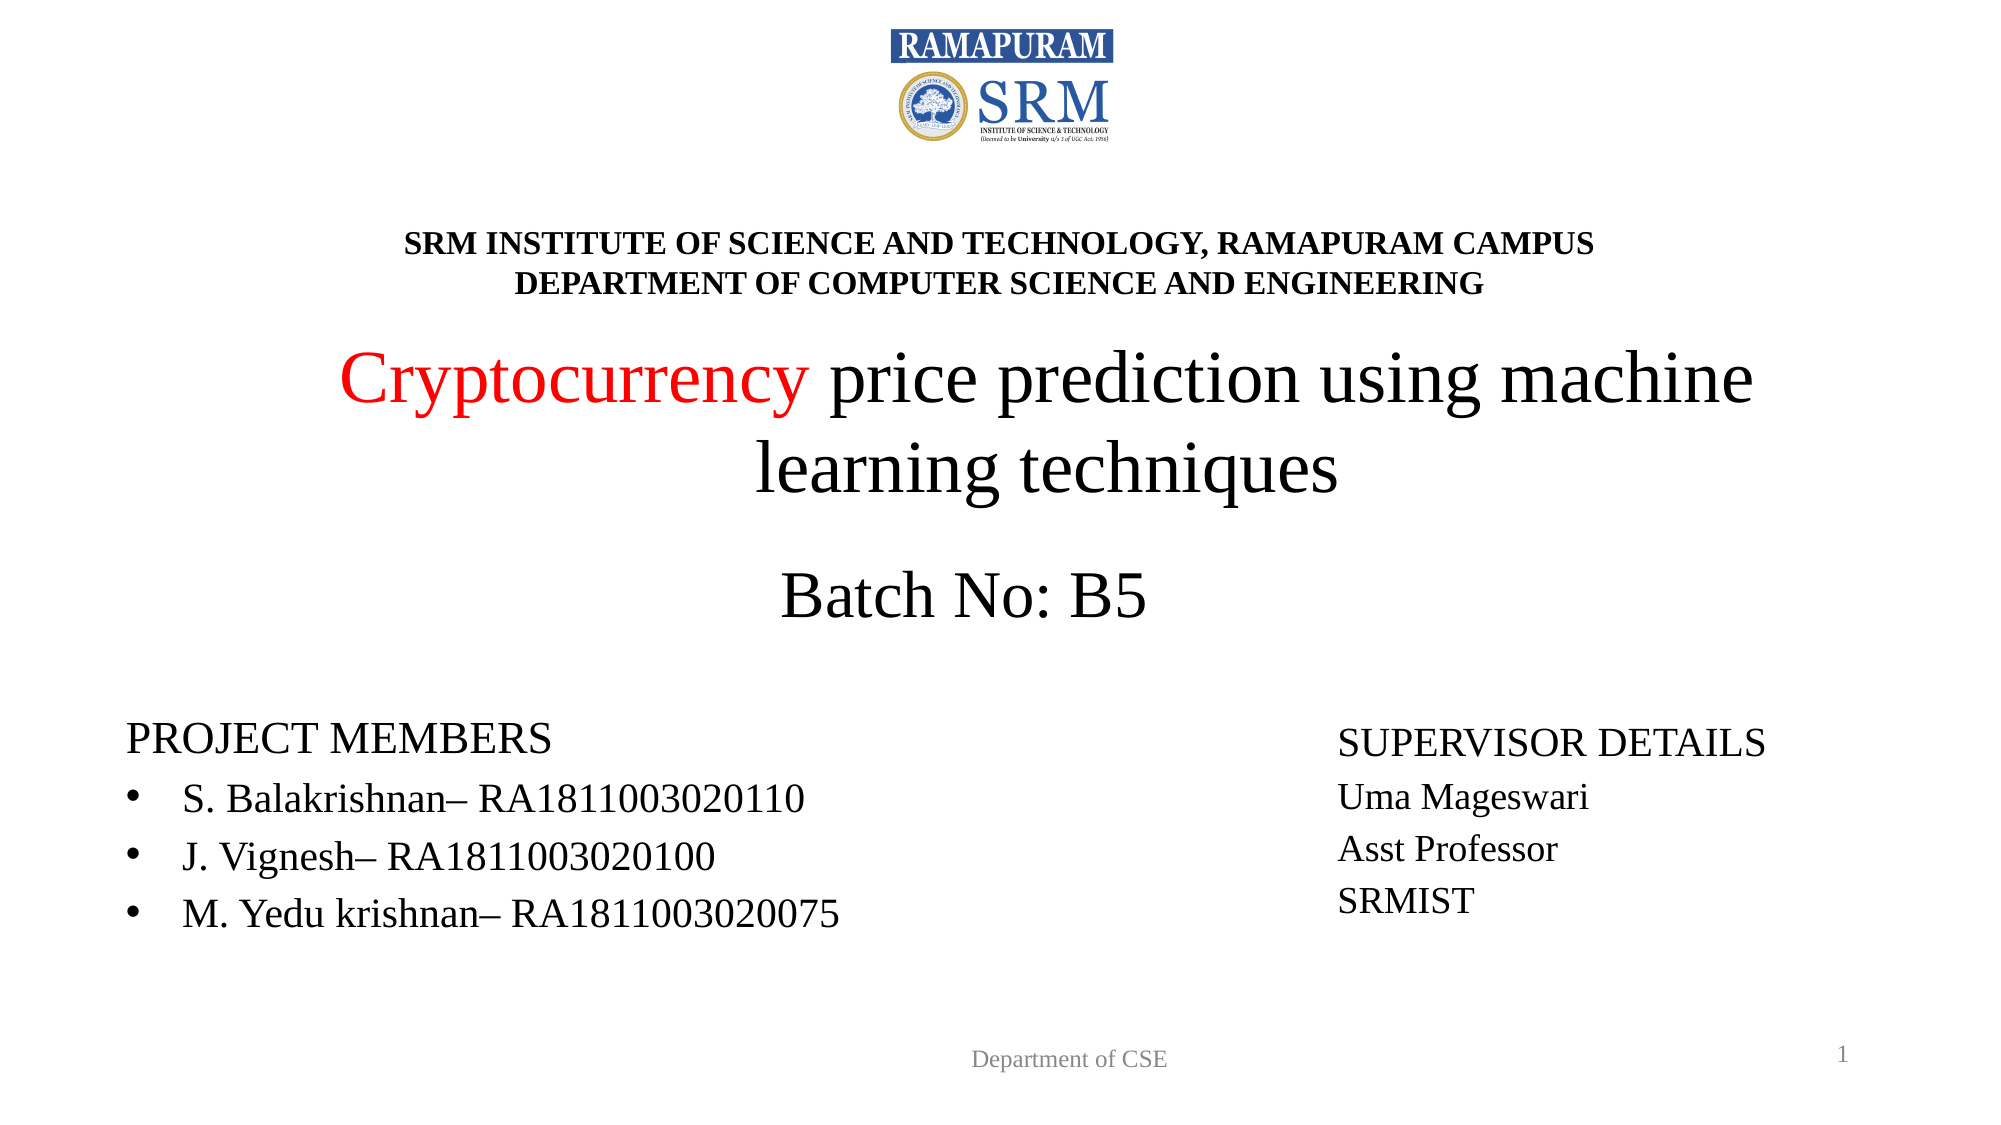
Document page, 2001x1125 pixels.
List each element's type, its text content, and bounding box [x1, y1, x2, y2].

text_box PROJECT MEMBERS S. Balakrishnan– RA1811003020110 J. Vignesh– RA1811003020100 M. Yedu krishnan– RA1811003020075 [110, 700, 1000, 1088]
text_box Batch No: B5 [266, 527, 1663, 653]
text_box 1 [1514, 1022, 1865, 1082]
text_box SRM INSTITUTE OF SCIENCE AND TECHNOLOGY, RAMAPURAM CAMPUS DEPARTMENT OF COMPUTER SCIENCE AND ENGINEERING [324, 139, 1675, 328]
picture [881, 0, 1119, 168]
text_box Cryptocurrency price prediction using machine learning techniques [276, 308, 1819, 526]
text_box Department of CSE [832, 1027, 1308, 1088]
text_box SUPERVISOR DETAILS Uma Mageswari Asst Professor SRMIST [1322, 707, 1911, 1088]
